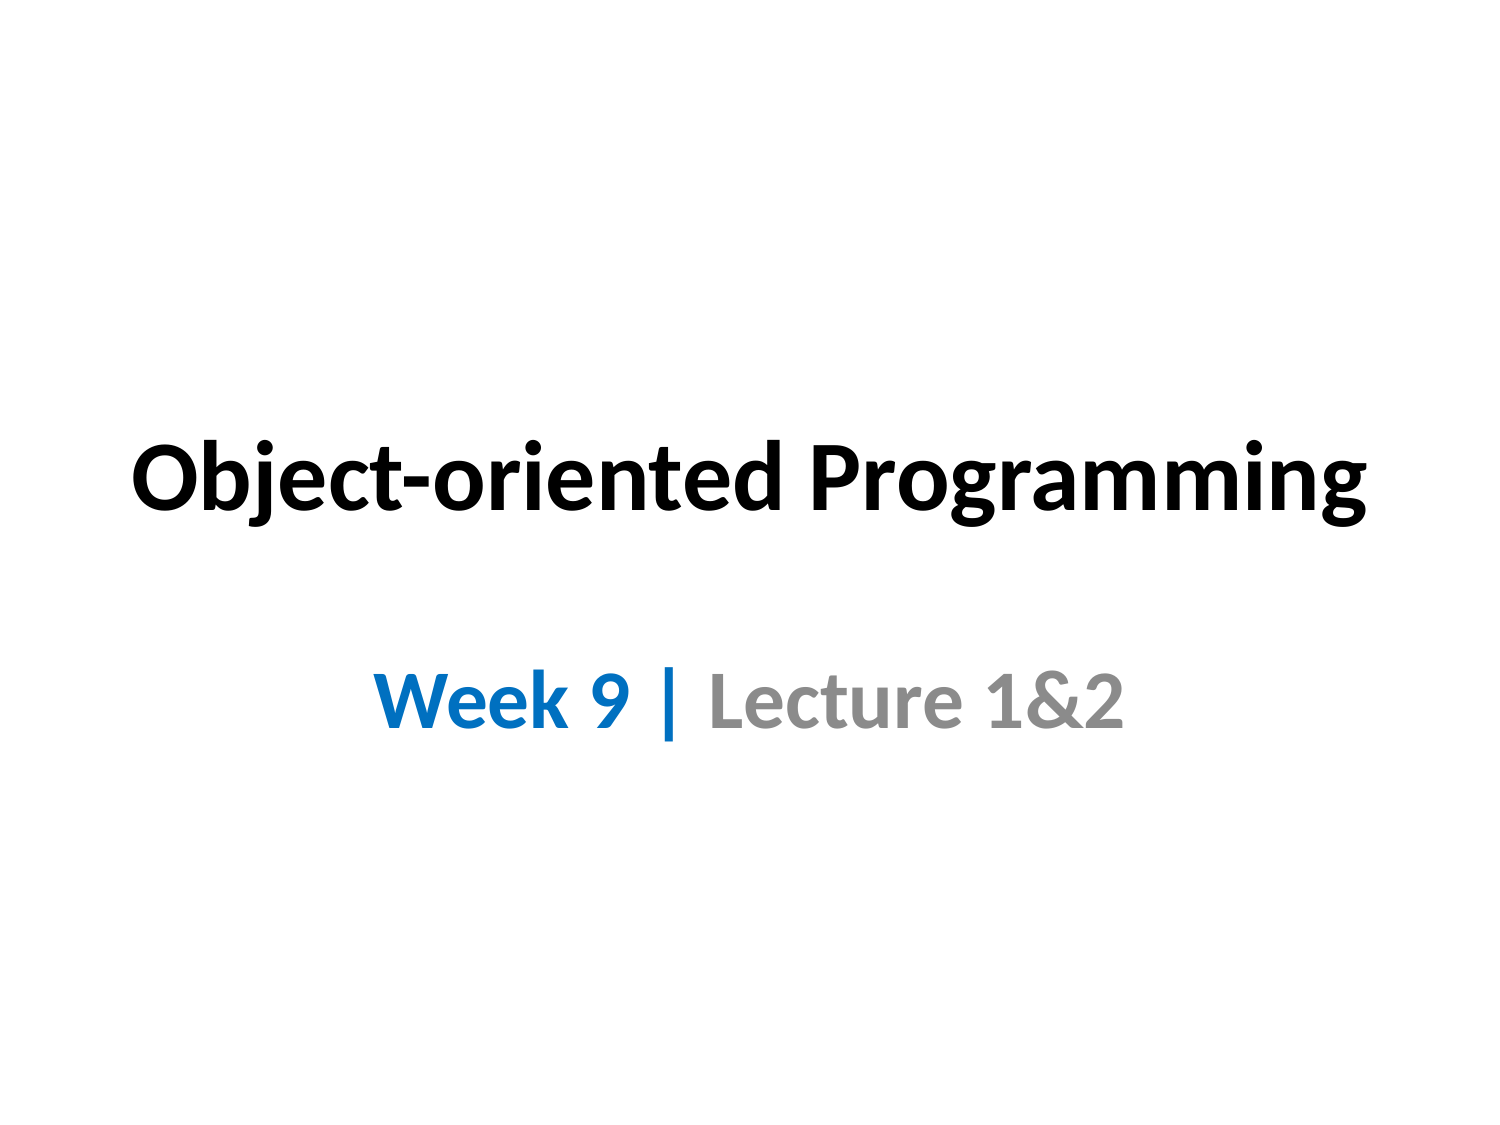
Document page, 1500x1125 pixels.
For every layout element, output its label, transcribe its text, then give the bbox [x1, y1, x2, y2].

subtitle Week 9 | Lecture 1&2 [225, 637, 1275, 925]
title Object-oriented Programming [112, 349, 1388, 591]
